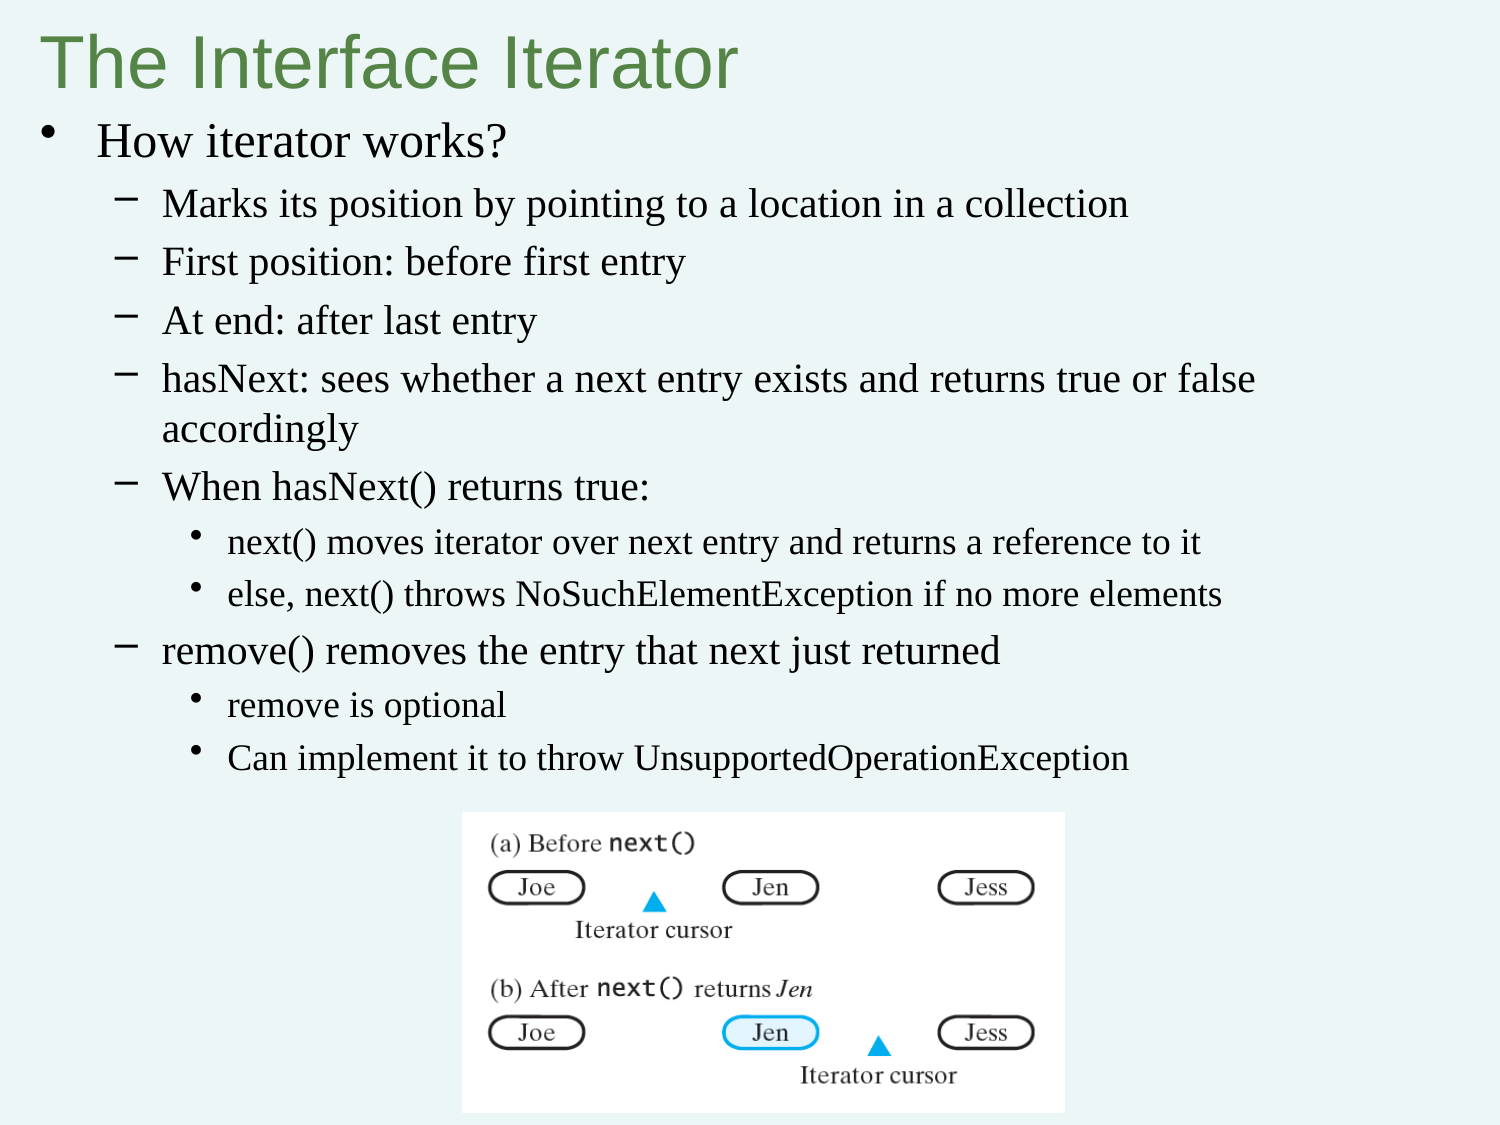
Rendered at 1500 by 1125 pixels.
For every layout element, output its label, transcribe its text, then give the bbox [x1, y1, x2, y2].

list How iterator works? Marks its position by pointing to a location in a collection First position: before first entry At end: after last entry hasNext: sees whether a next entry exists and returns true or false accordingly When hasNext() returns true: next() moves iterator over next entry and returns a reference to it else, next() throws NoSuchElementException if no more elements remove() removes the entry that next just returned remove is optional Can implement it to throw UnsupportedOperationException [24, 130, 1375, 1125]
title The Interface Iterator [24, 0, 1375, 130]
picture [462, 812, 1065, 1113]
